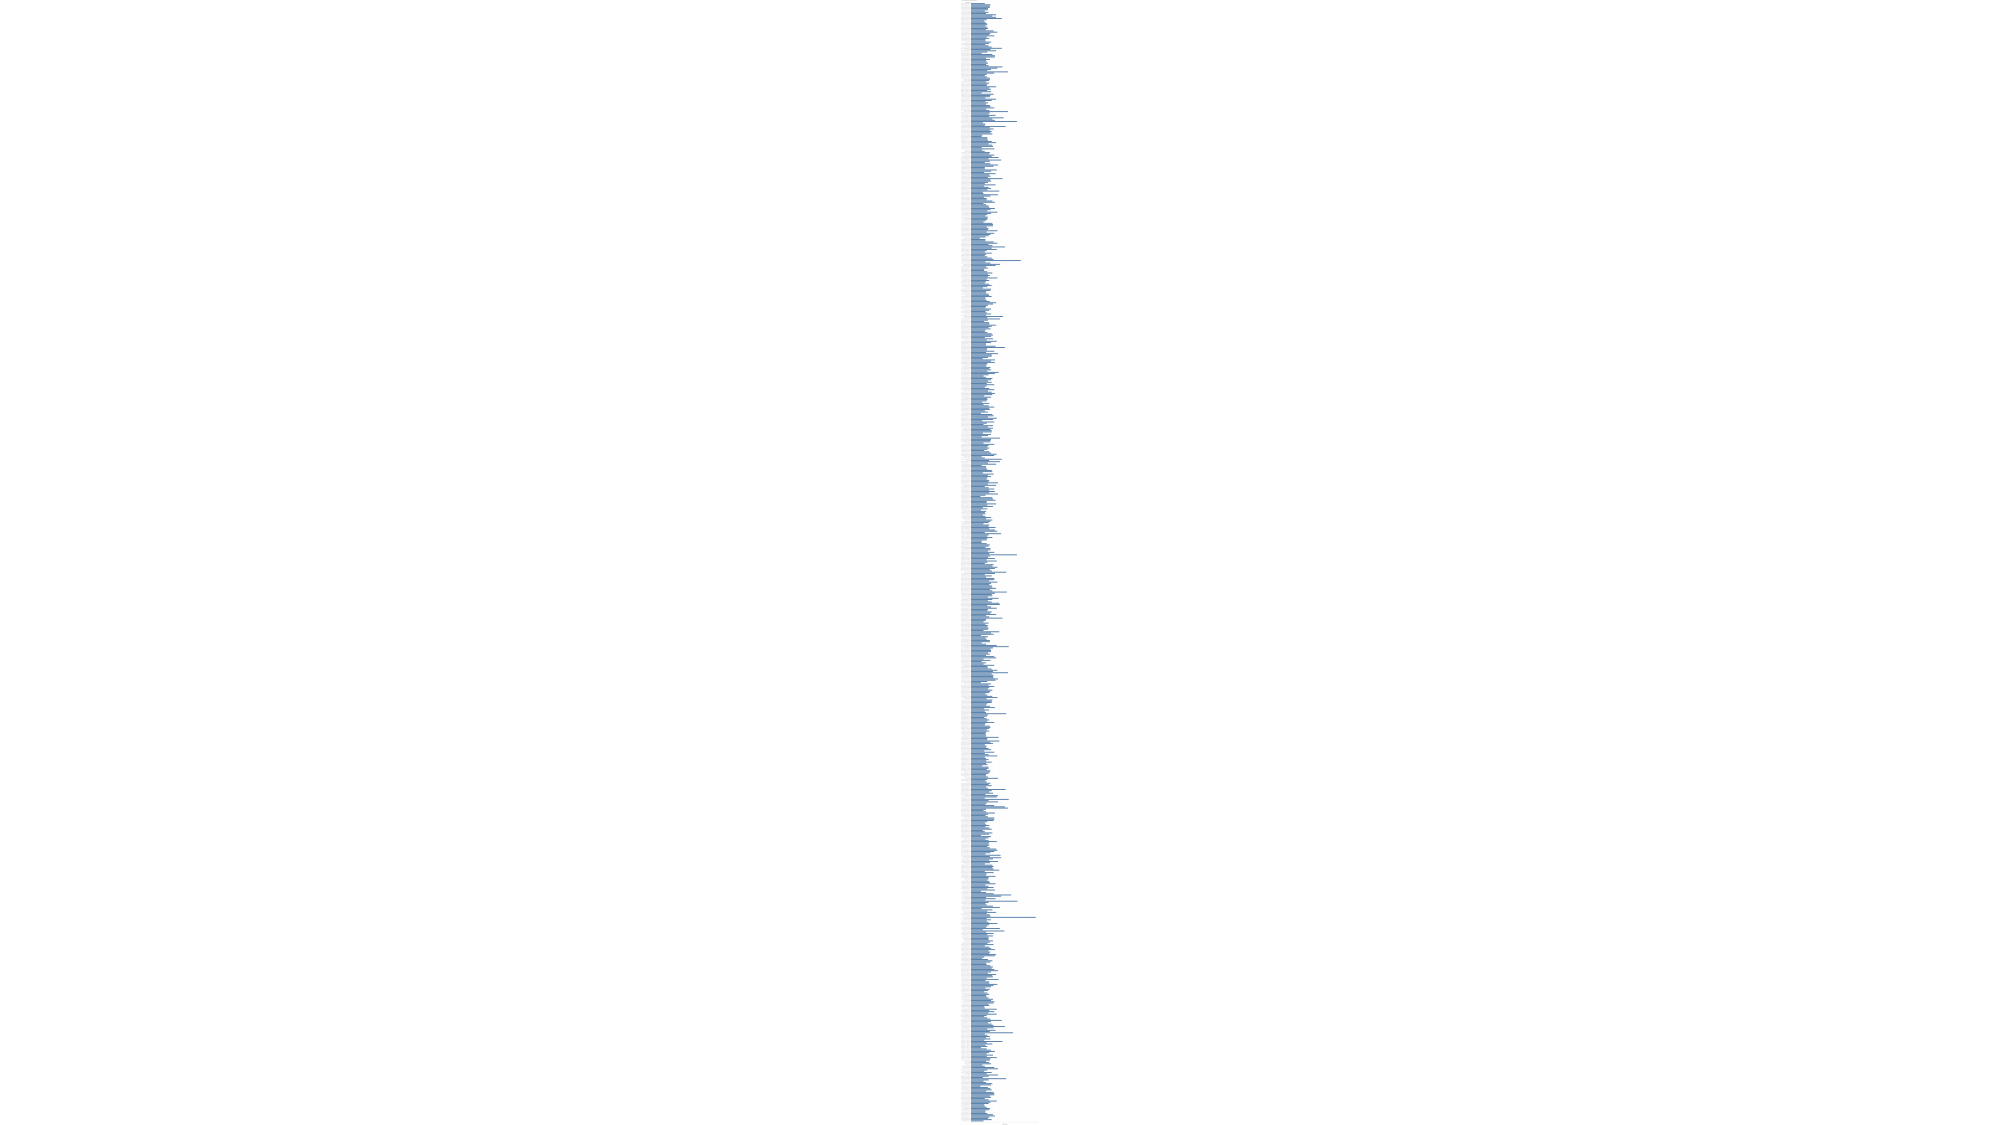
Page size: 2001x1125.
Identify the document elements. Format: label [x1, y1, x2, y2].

picture [960, 0, 1039, 1125]
